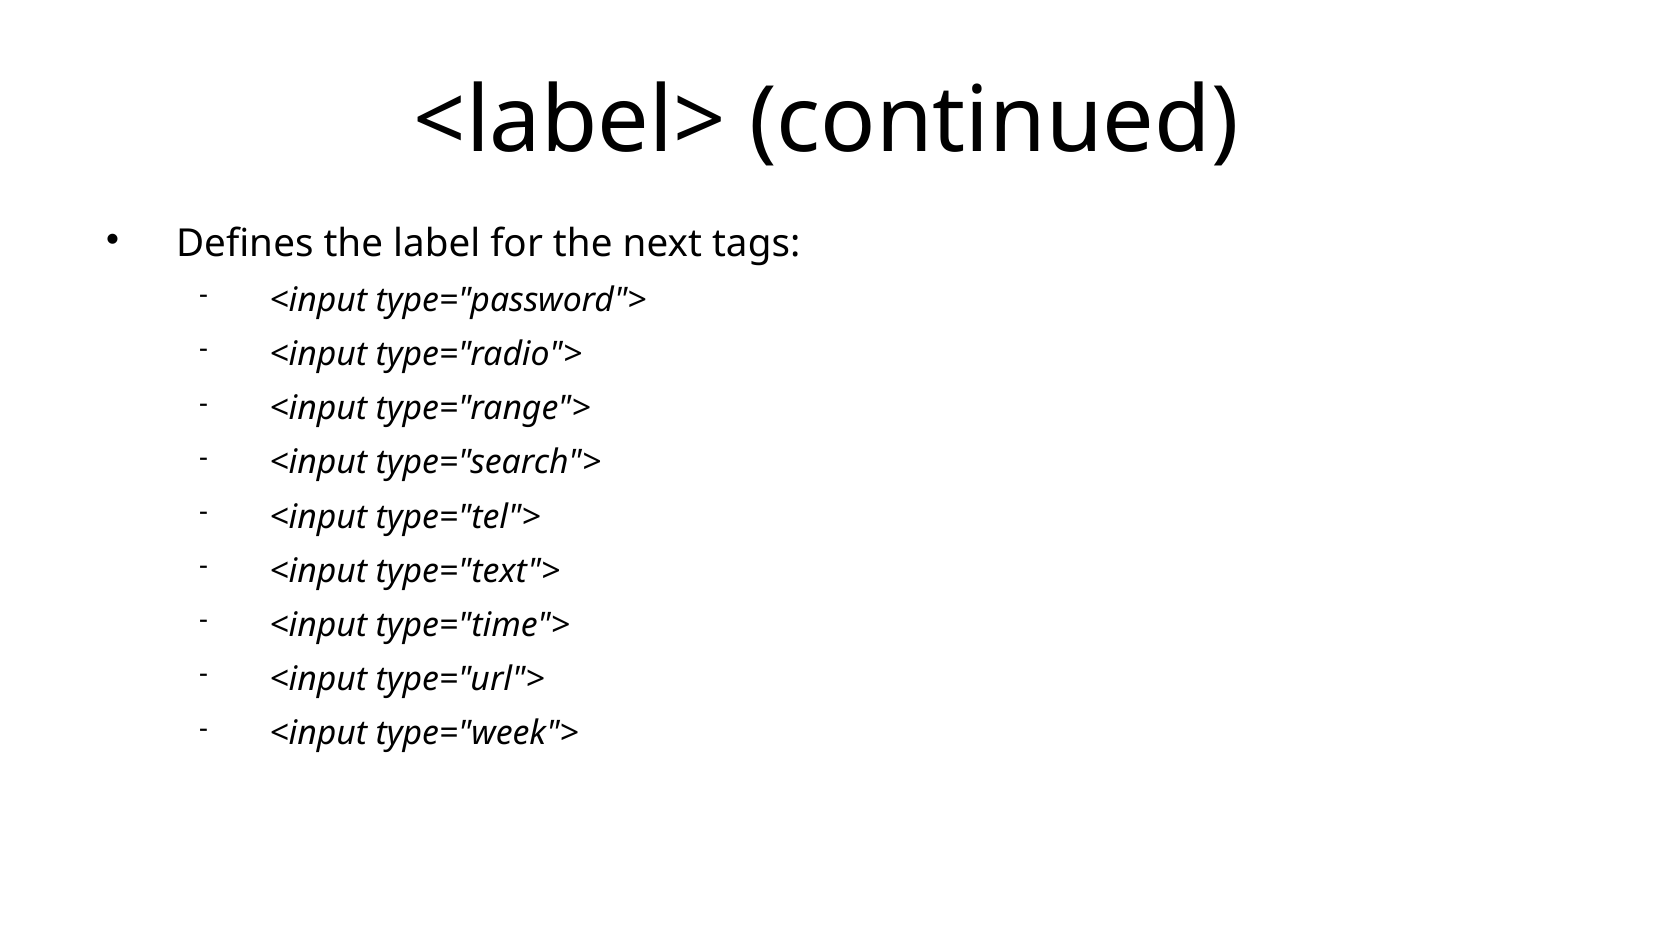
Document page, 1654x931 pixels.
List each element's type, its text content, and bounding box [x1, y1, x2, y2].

text_box Defines the label for the next tags: <input type="password"> <input type="radio"> <input type="range"> <input type="search"> <input type="tel"> <input type="text"> <input type="time"> <input type="url"> <input type="week"> [82, 217, 1571, 757]
text_box <label> (continued) [82, 37, 1571, 193]
